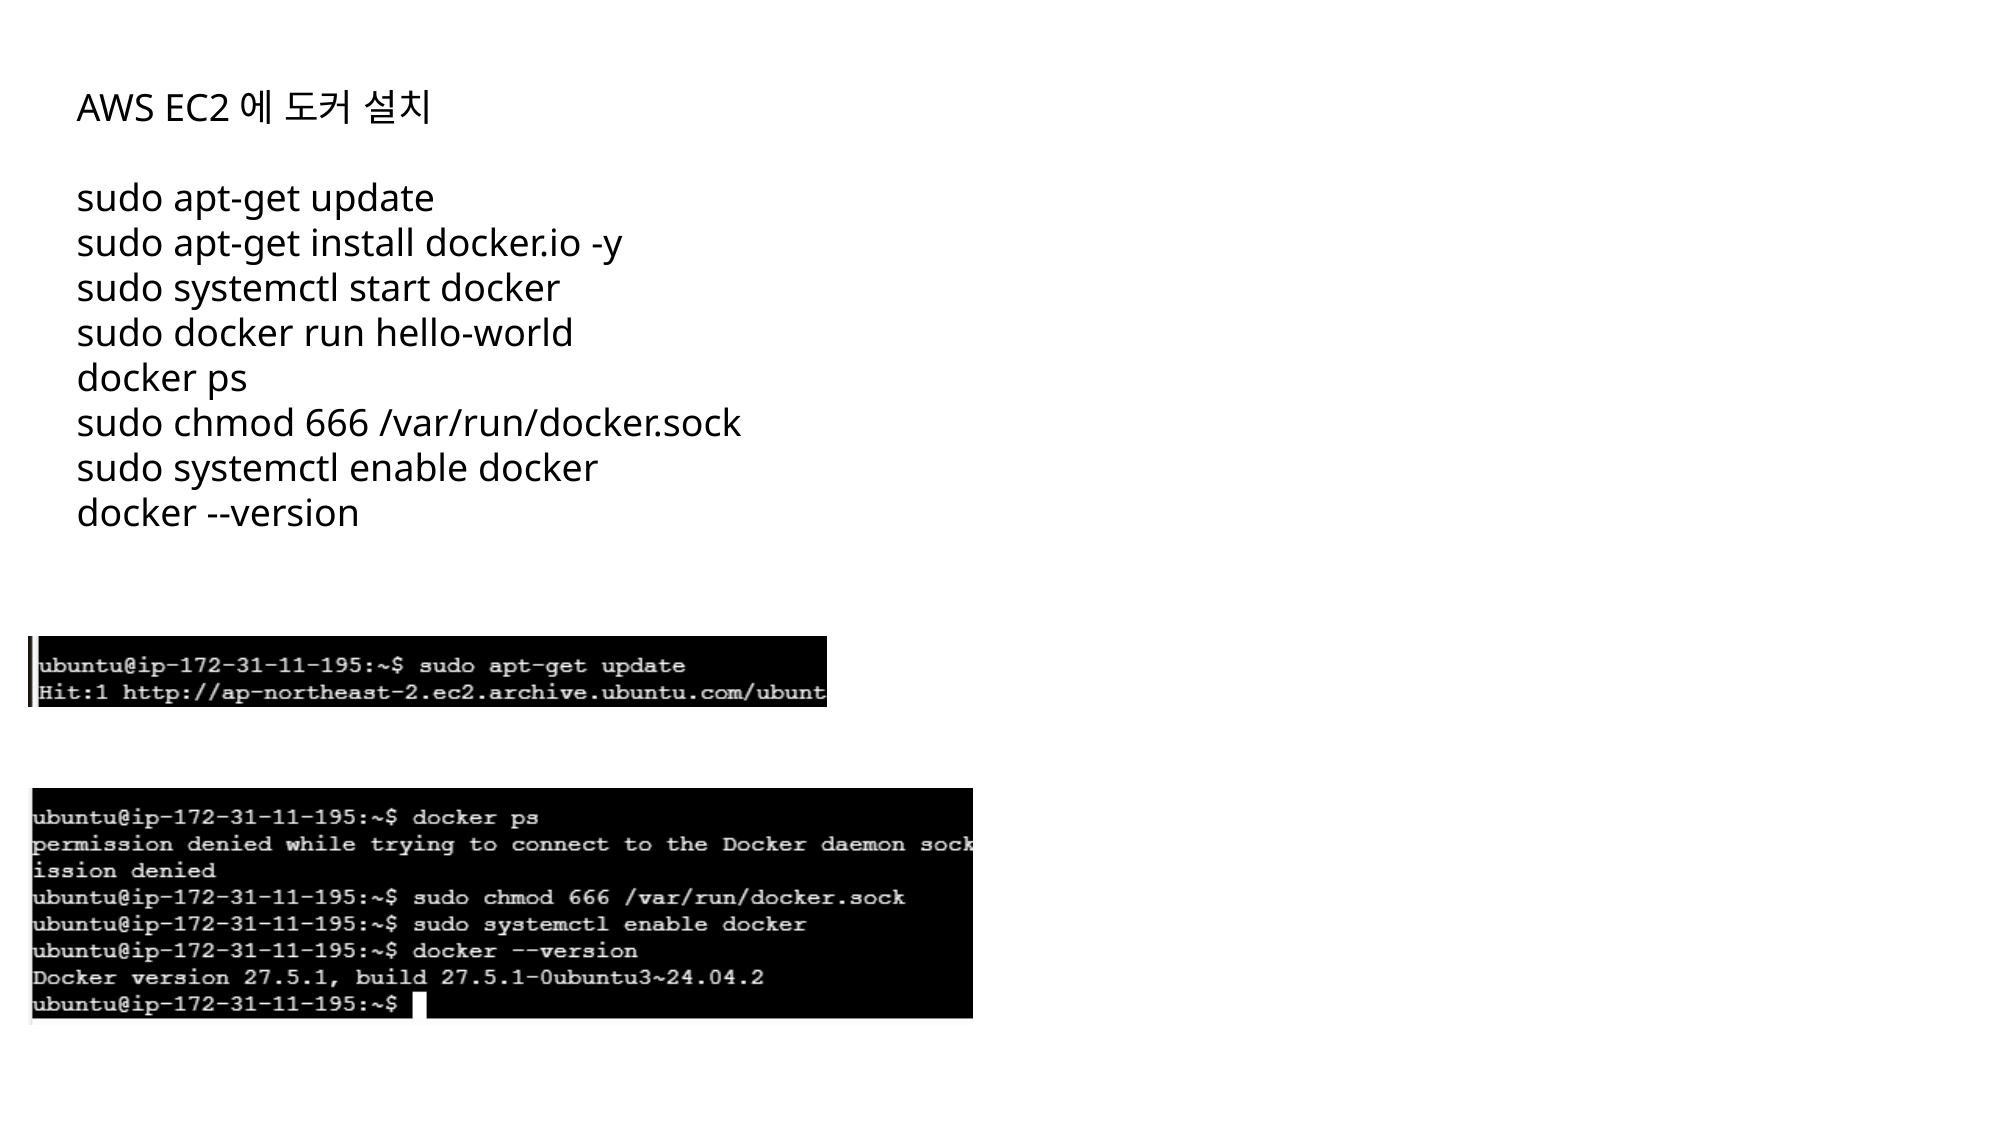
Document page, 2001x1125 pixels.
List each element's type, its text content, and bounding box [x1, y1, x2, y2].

text_box AWS EC2에 도커 설치 sudo apt-get update sudo apt-get install docker.io -y sudo systemctl start docker sudo docker run hello-world docker ps sudo chmod 666 /var/run/docker.sock sudo systemctl enable docker docker --version [61, 76, 1482, 542]
picture [27, 636, 828, 708]
picture [27, 787, 973, 1025]
